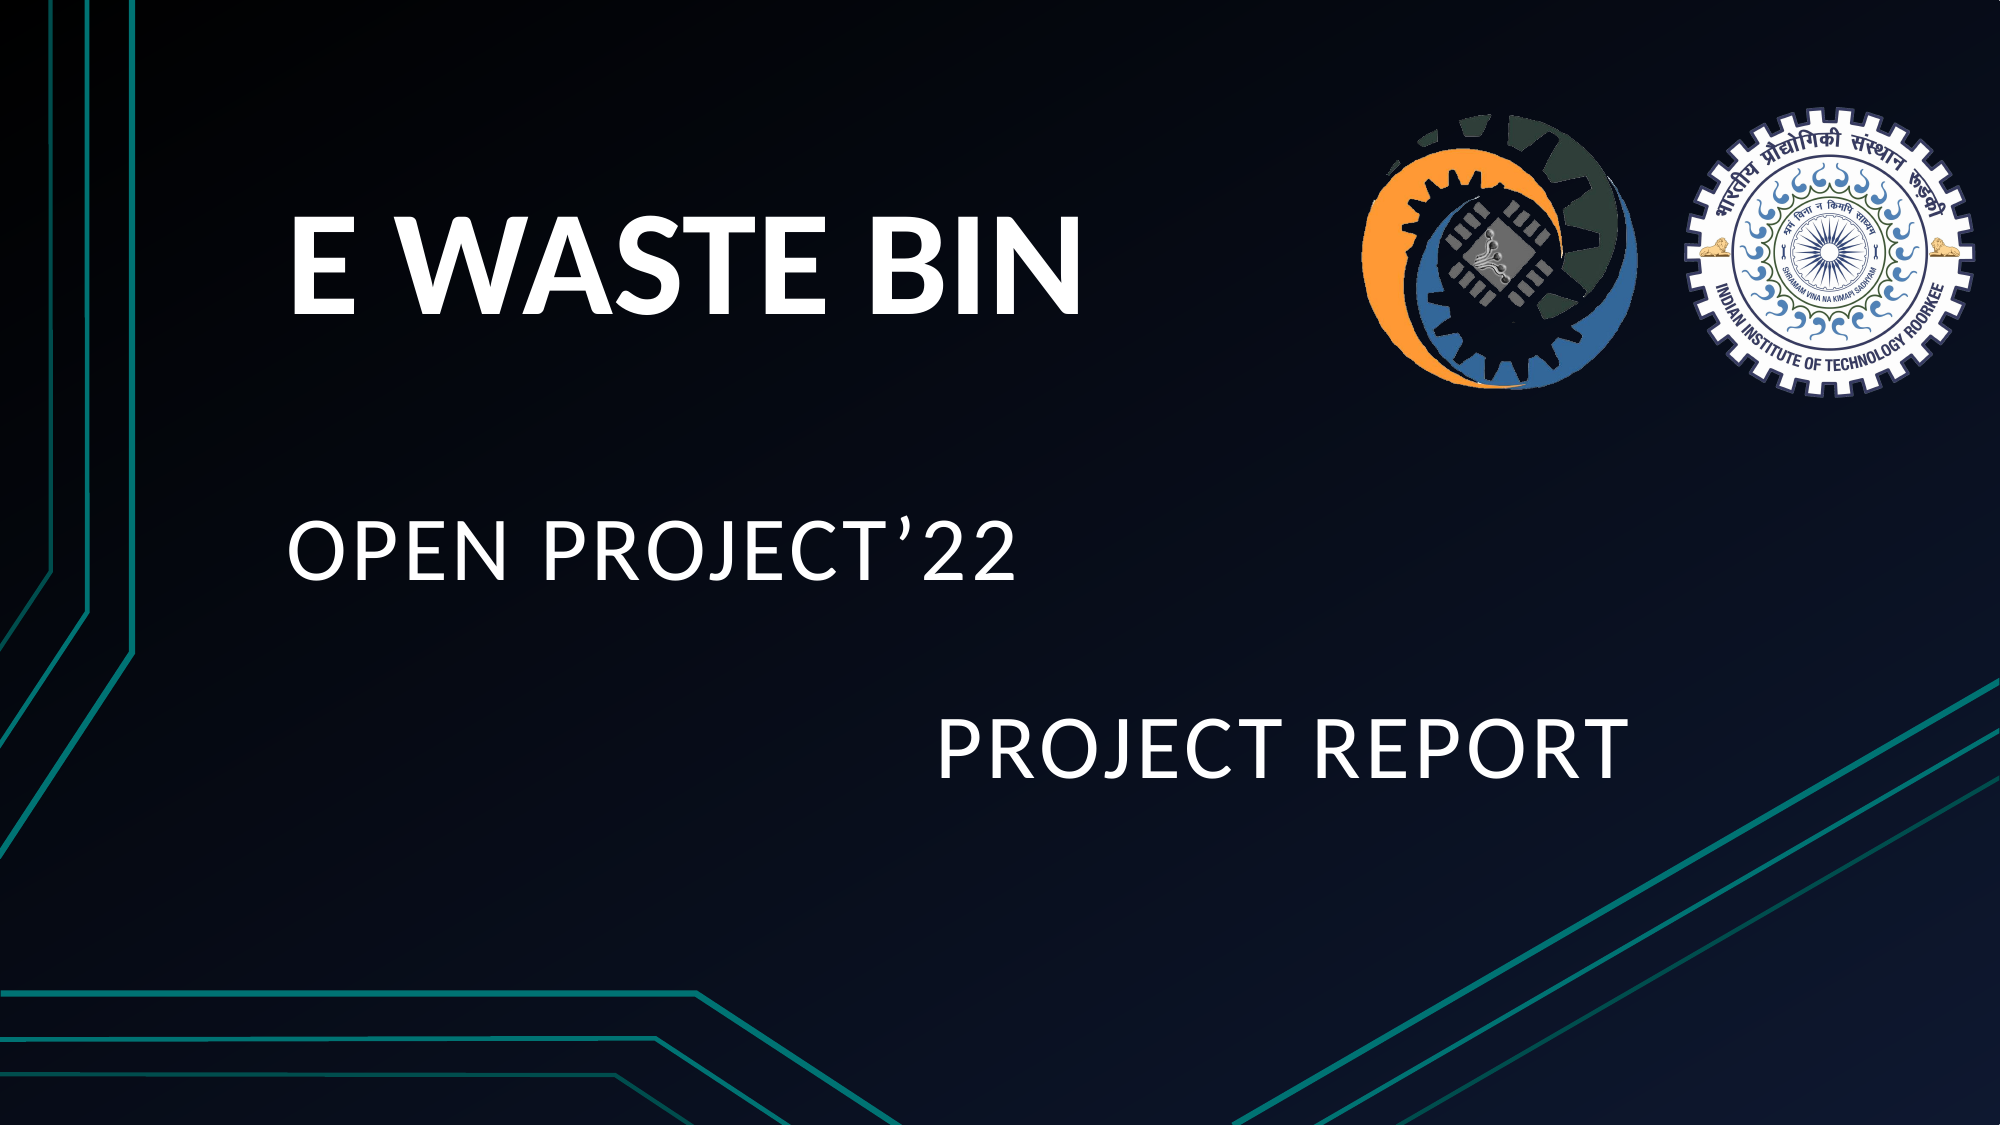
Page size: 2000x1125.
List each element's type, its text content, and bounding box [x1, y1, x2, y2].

title E WASTE BIN [266, 95, 1700, 491]
picture [1684, 107, 1976, 398]
subtitle OPEN PROJECT’22 PROJECT REPORT [266, 491, 1700, 1047]
picture [1353, 107, 1643, 398]
